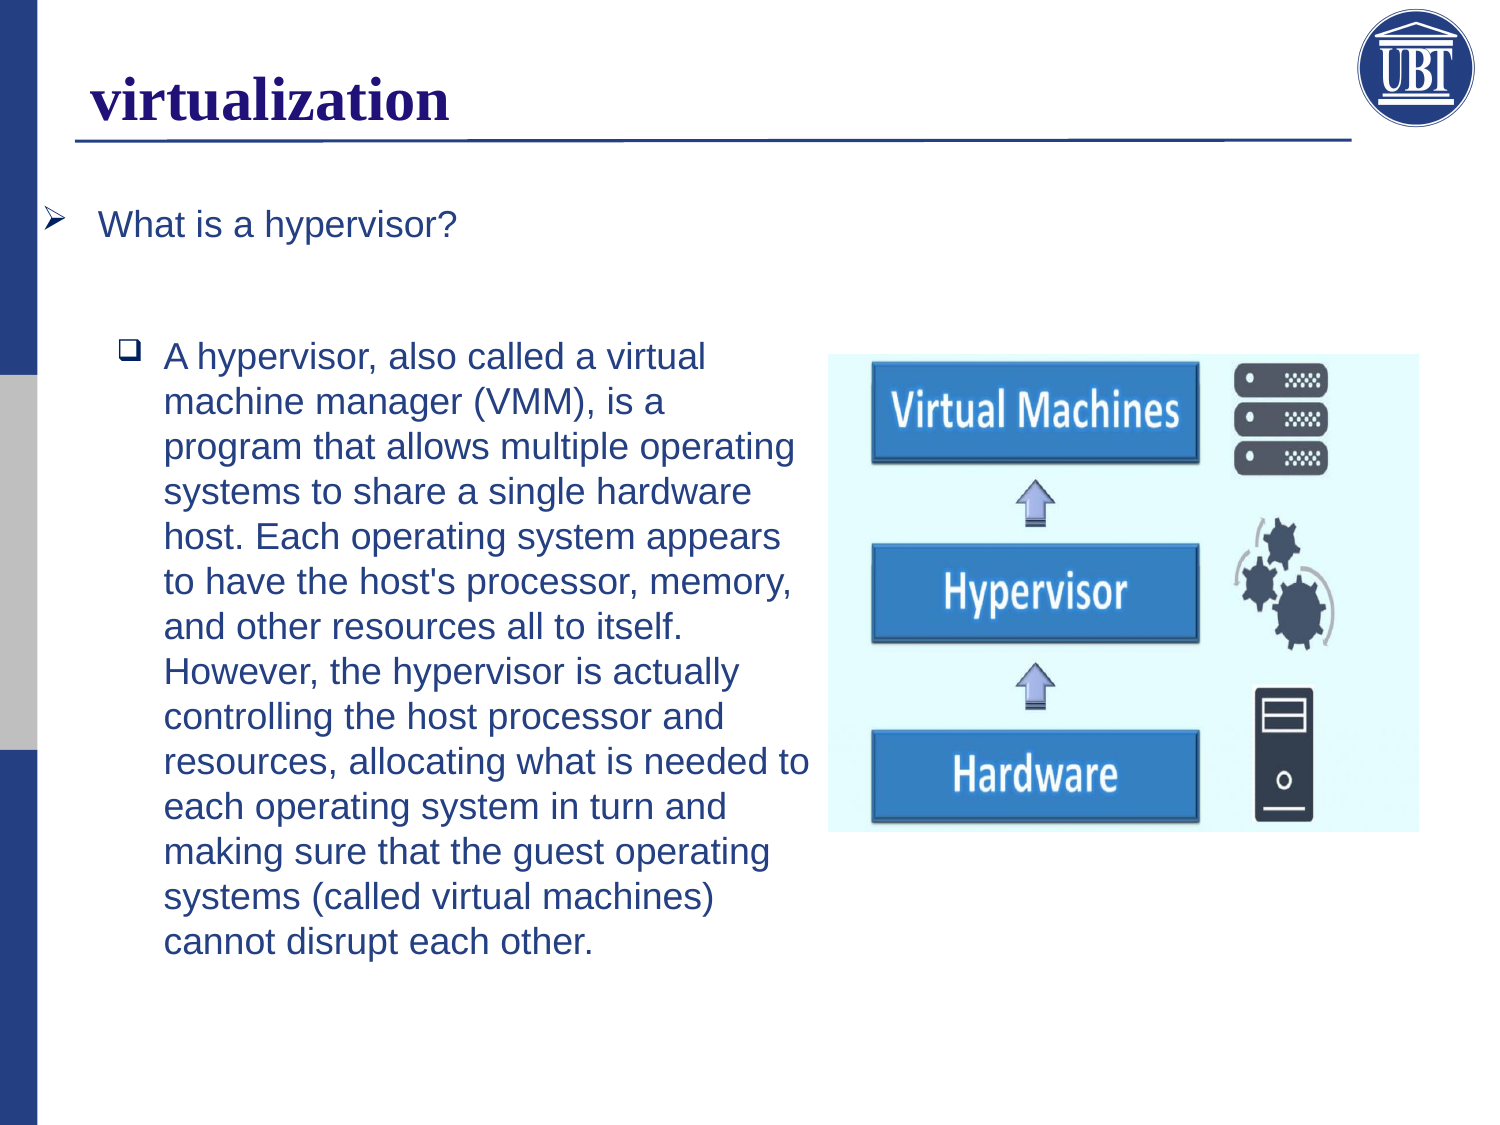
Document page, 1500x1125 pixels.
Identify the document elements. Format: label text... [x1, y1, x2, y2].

title virtualization [75, 45, 1352, 141]
picture [1351, 5, 1481, 136]
picture [827, 354, 1420, 832]
list What is a hypervisor? A hypervisor, also called a virtual machine manager (VMM), is a program that allows multiple operating systems to share a single hardware host. Each operating system appears to have the host's processor, memory, and other resources all to itself. However, the hypervisor is actually controlling the host processor and resources, allocating what is needed to each operating system in turn and making sure that the guest operating systems (called virtual machines) cannot disrupt each other. [26, 191, 828, 954]
